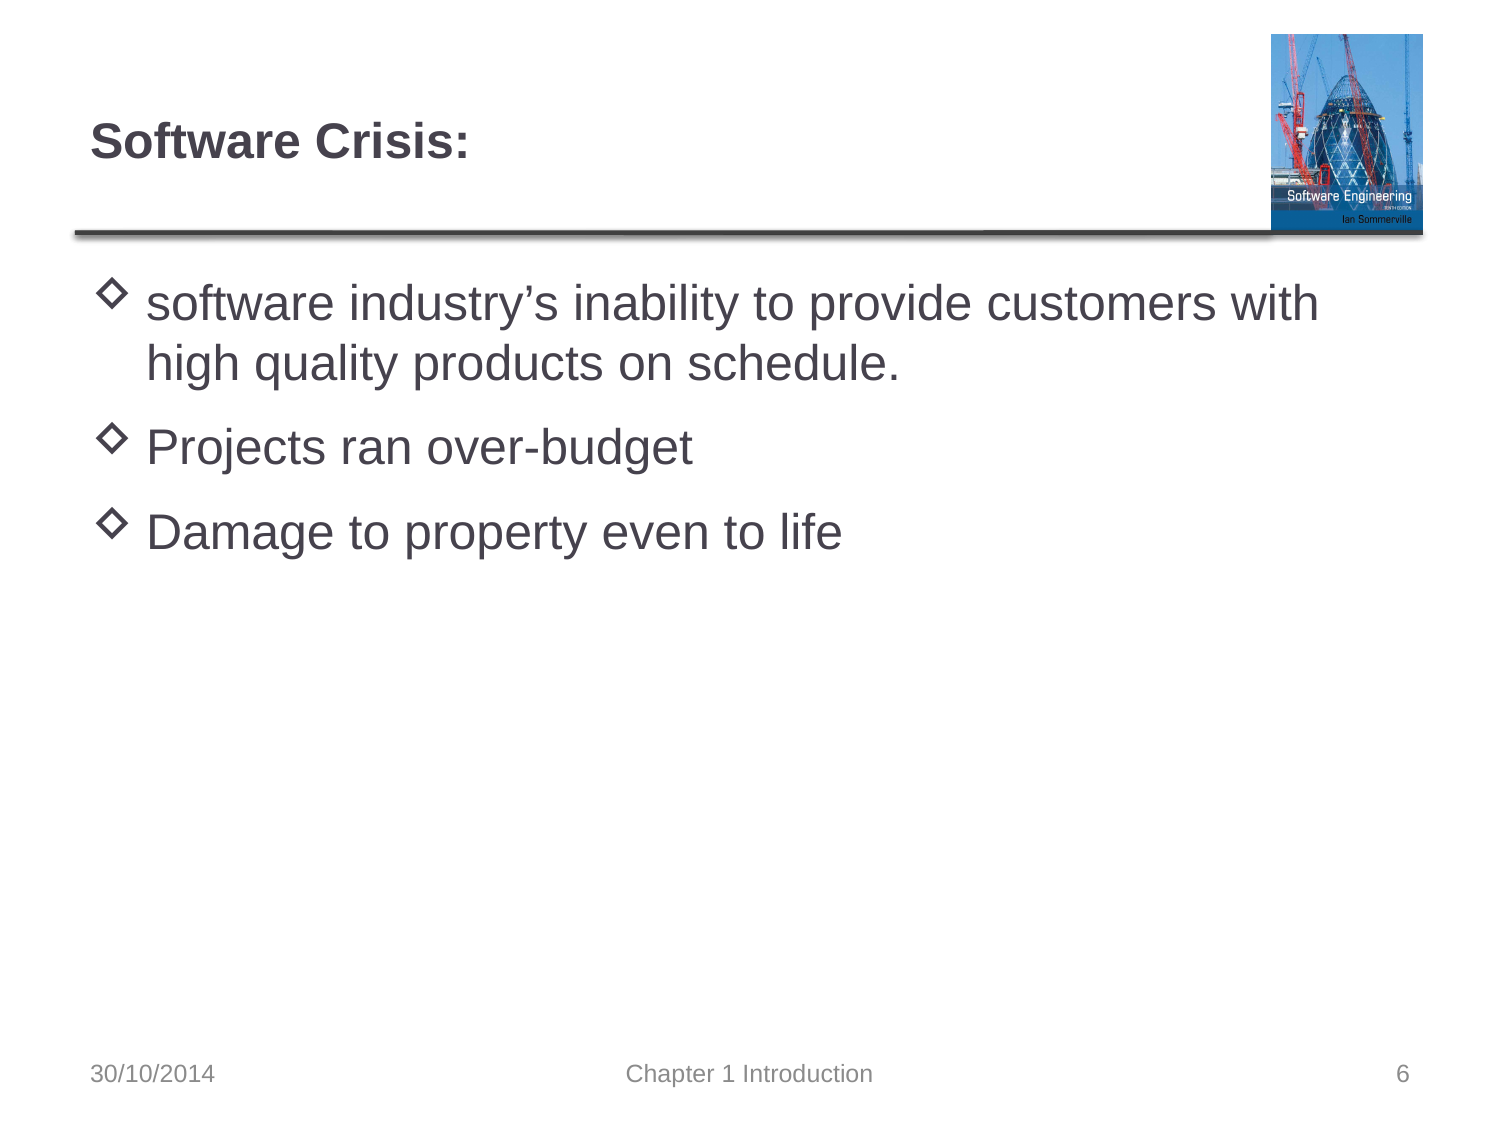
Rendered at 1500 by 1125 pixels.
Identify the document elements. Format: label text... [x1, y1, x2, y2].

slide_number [75, 1042, 425, 1103]
title Software Crisis: [74, 44, 1272, 233]
picture [1271, 34, 1423, 230]
slide_number 6 [1074, 1042, 1425, 1103]
footer Chapter 1 Introduction [512, 1042, 988, 1103]
list software industry’s inability to provide customers with high quality products on schedule. Projects ran over-budget Damage to property even to life [75, 262, 1425, 1005]
